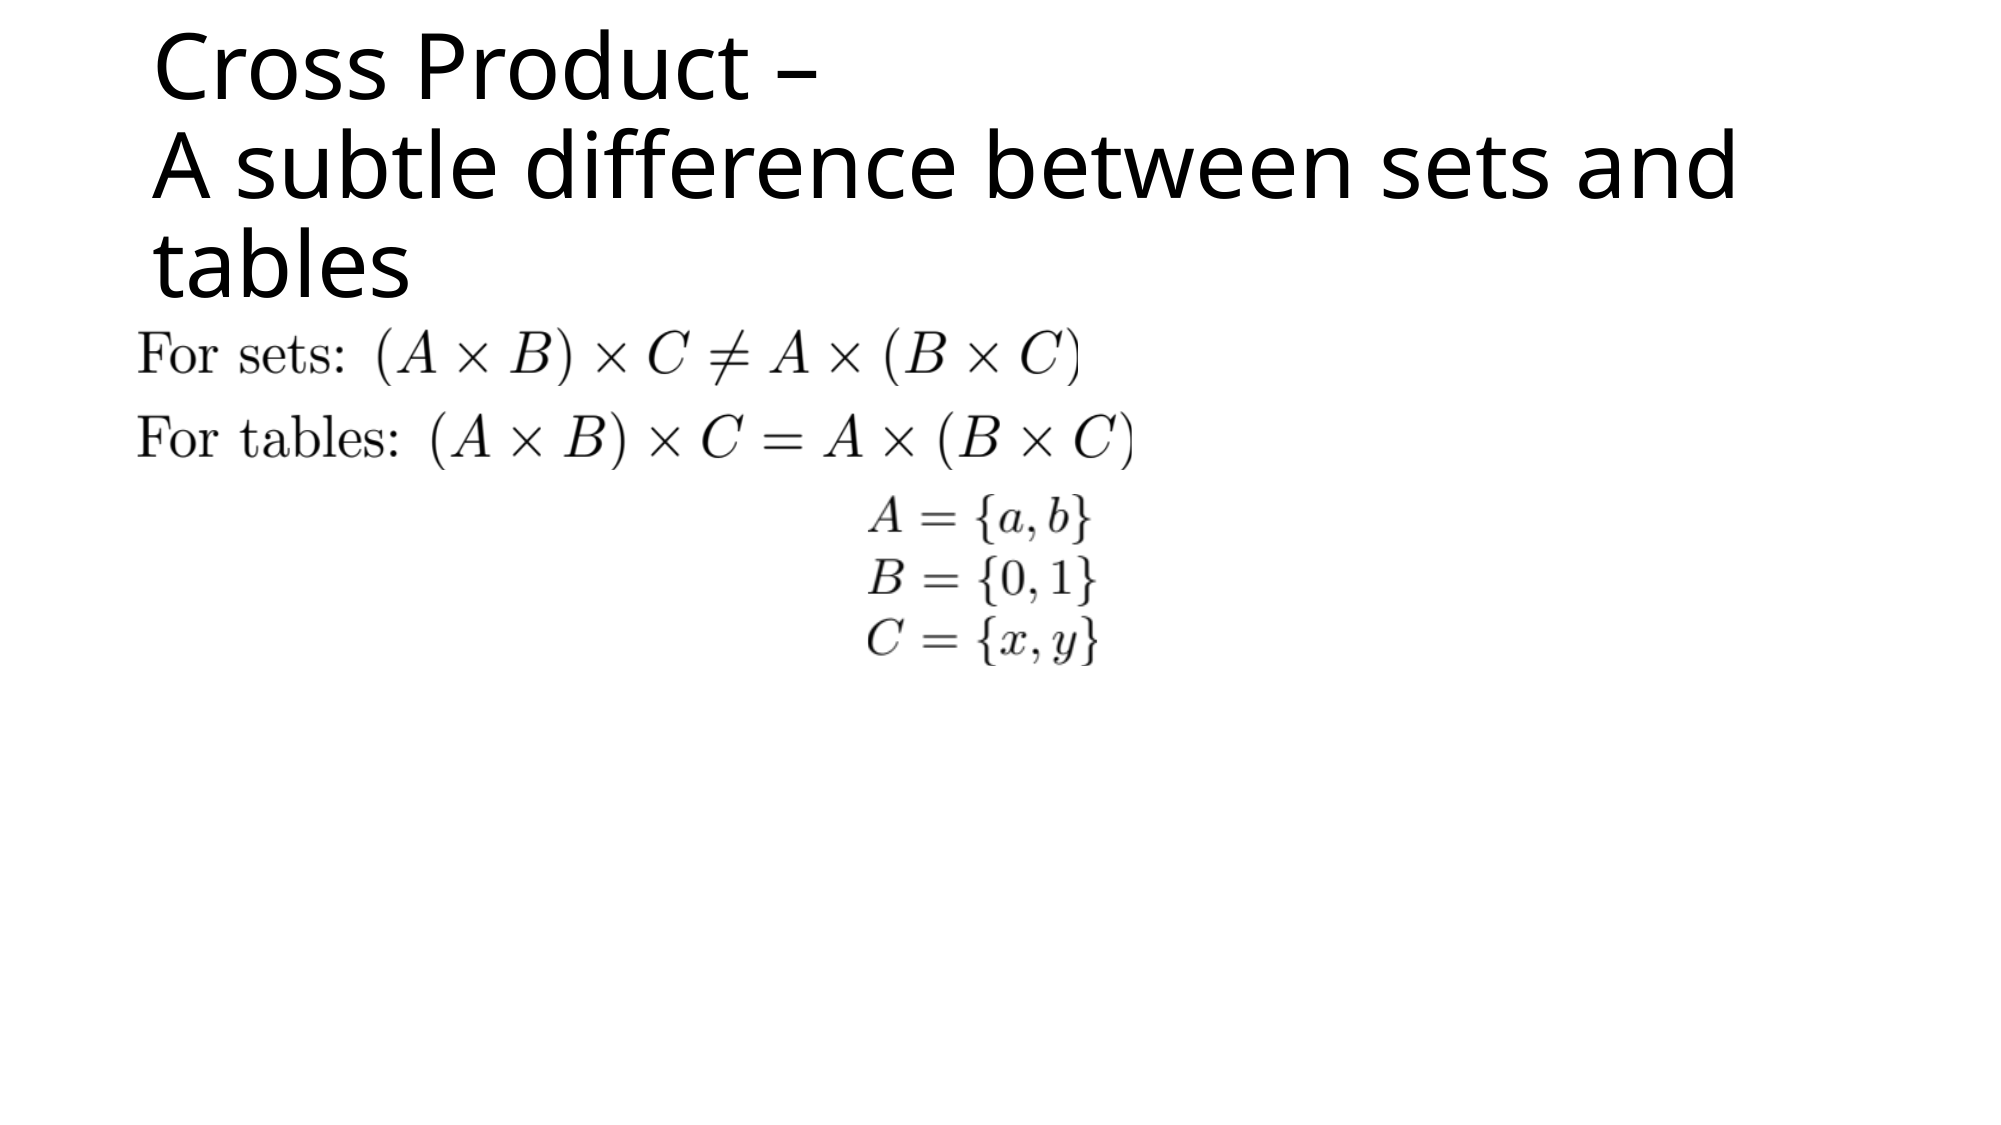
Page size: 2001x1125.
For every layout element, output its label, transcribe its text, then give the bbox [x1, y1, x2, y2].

picture [137, 326, 1078, 386]
picture [137, 410, 1132, 470]
title Cross Product – A subtle difference between sets and tables [137, 59, 1863, 278]
picture [867, 494, 1098, 666]
